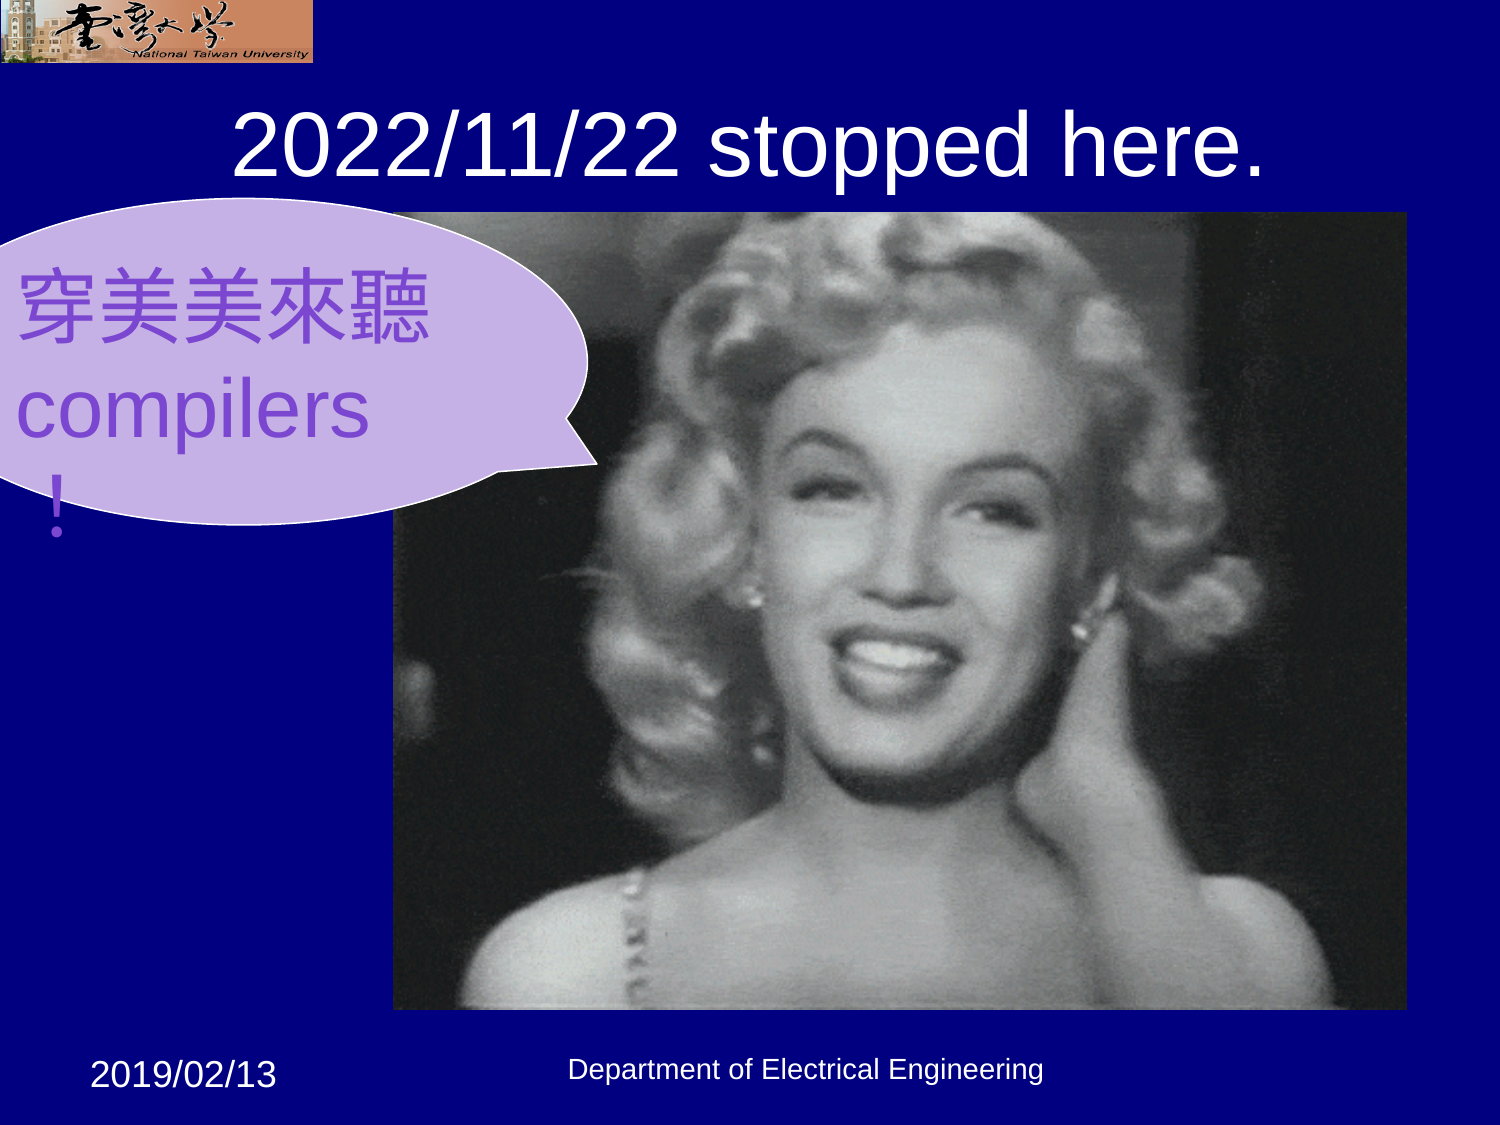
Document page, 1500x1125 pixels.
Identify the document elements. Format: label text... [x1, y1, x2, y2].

title 2022/11/22 stopped here. [74, 45, 1426, 234]
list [393, 212, 1407, 1010]
text_box 穿美美來聽compilers！ [0, 198, 390, 525]
picture [1, 0, 313, 63]
footer Department of Electrical Engineering [299, 1042, 1313, 1093]
